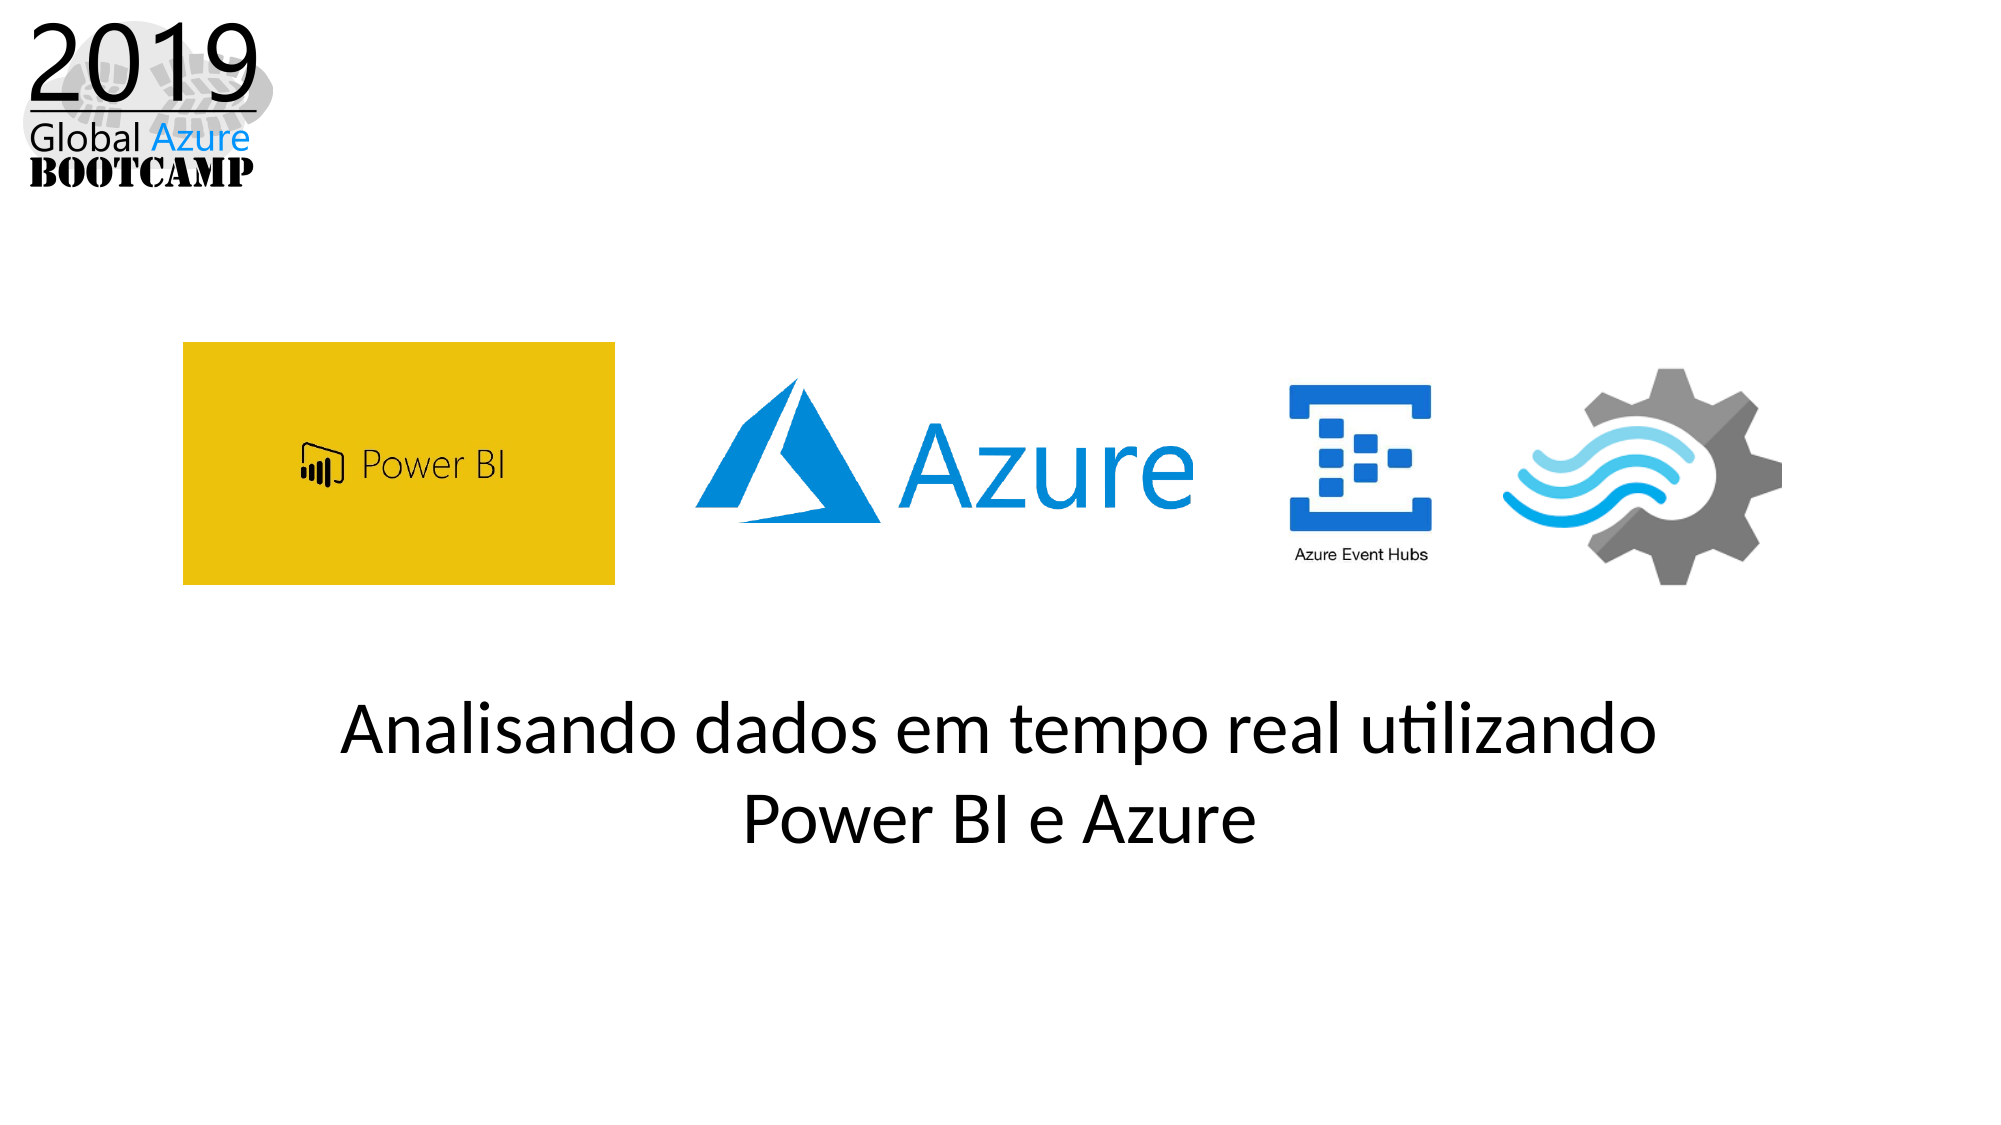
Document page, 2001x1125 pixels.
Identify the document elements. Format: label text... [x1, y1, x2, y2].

picture [695, 378, 1193, 523]
picture [23, 0, 273, 206]
picture [182, 342, 615, 585]
picture [1204, 318, 1783, 635]
text_box Analisando dados em tempo real utilizando Power BI e Azure [286, 670, 1714, 866]
